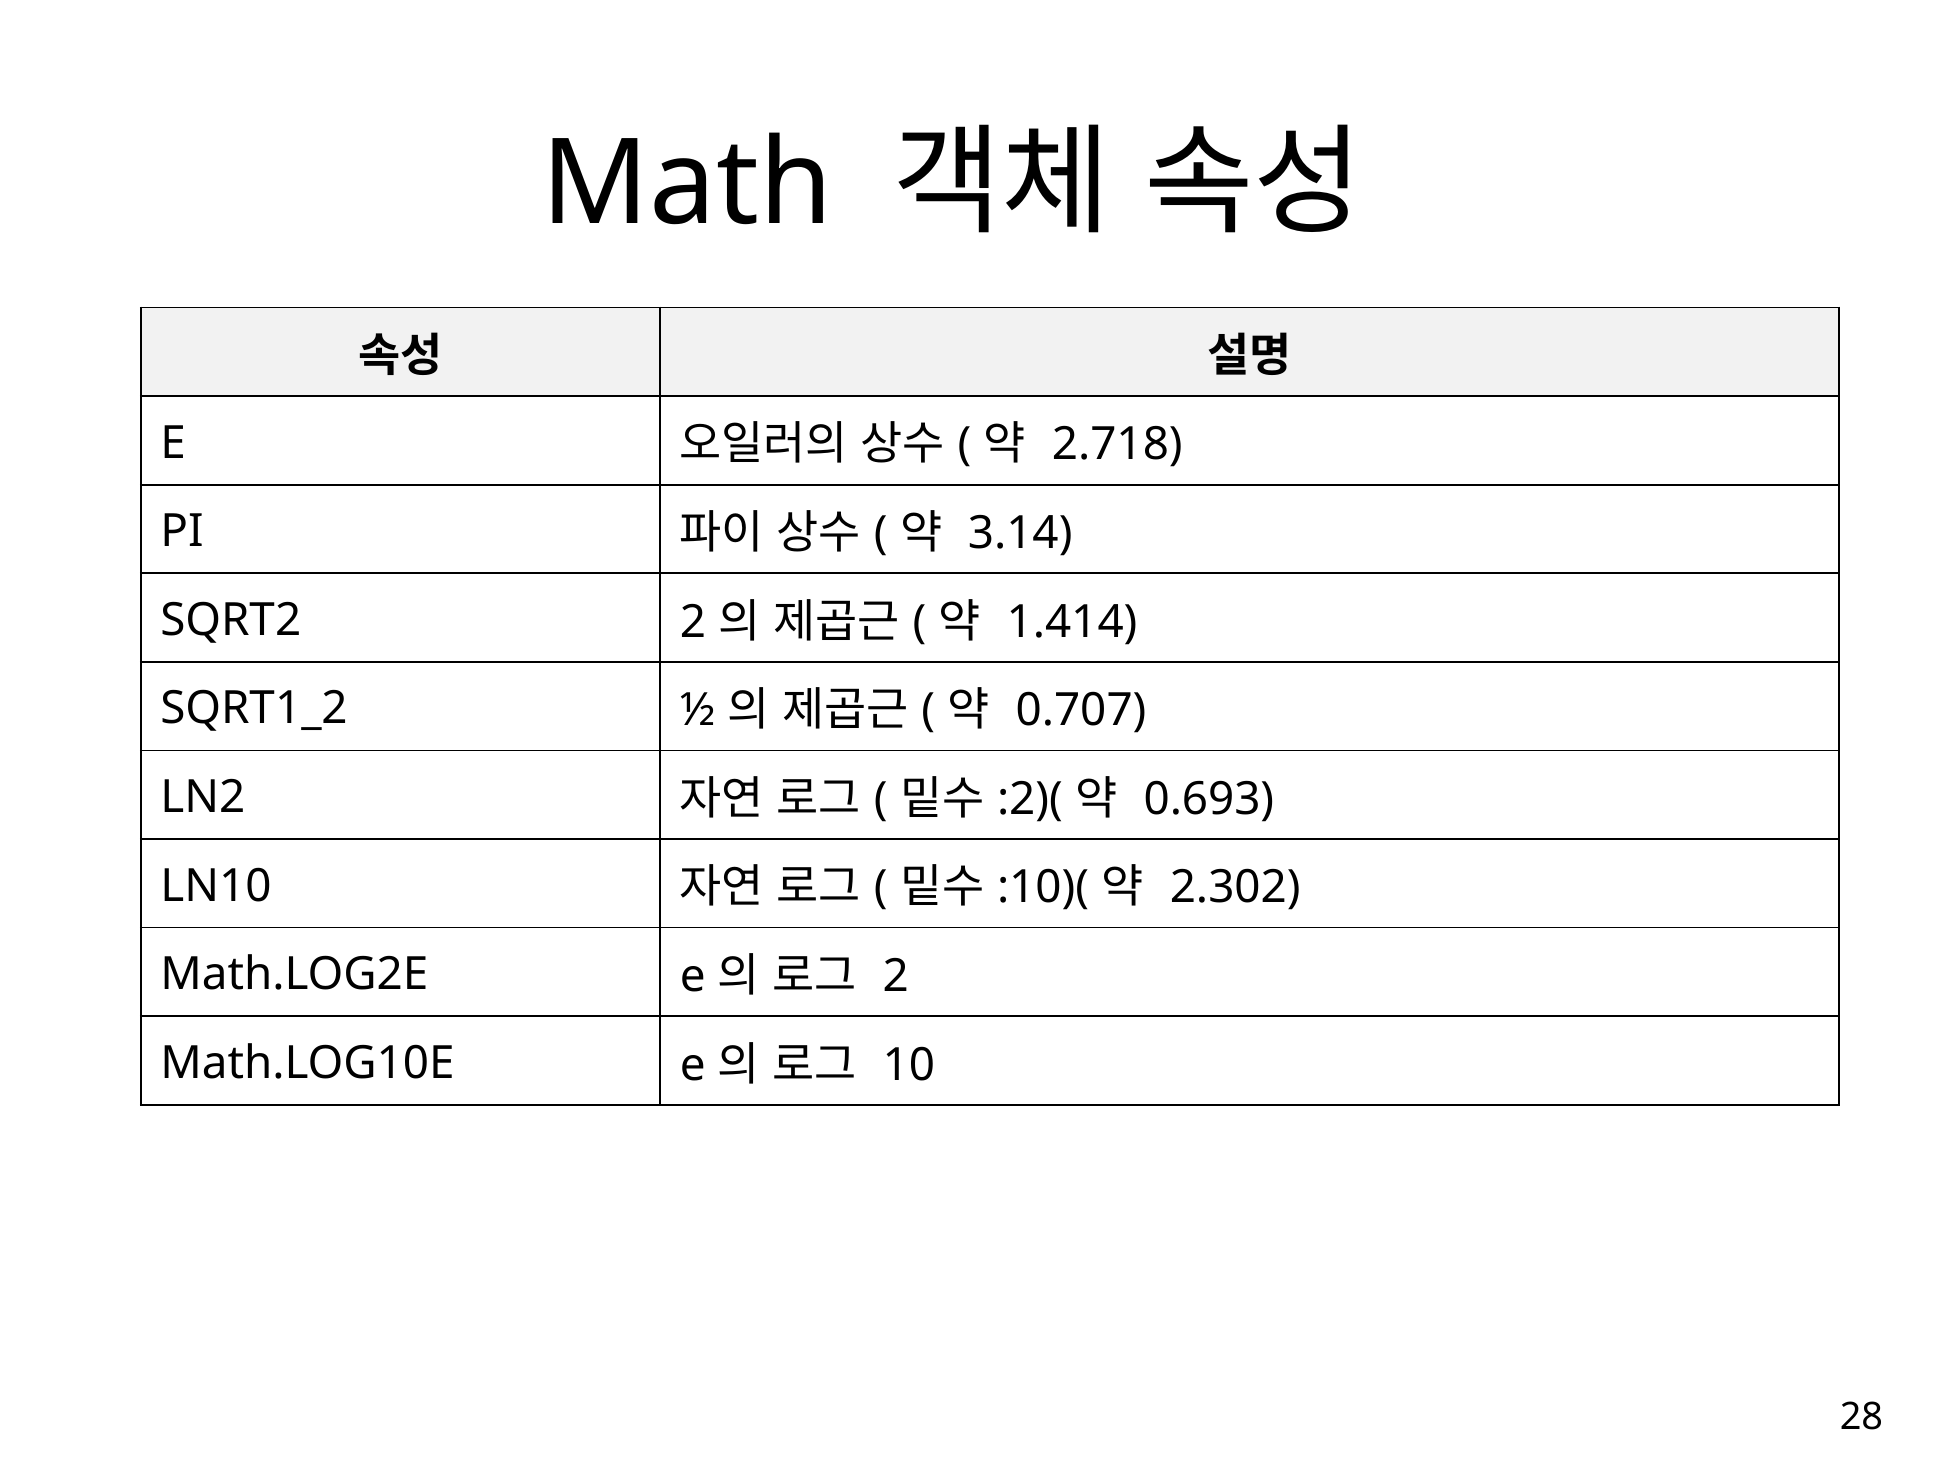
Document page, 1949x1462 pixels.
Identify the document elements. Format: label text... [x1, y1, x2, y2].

table_cell 자연 로그(밑수:10)(약 2.302) [661, 840, 1838, 927]
table_cell e의 로그 2 [661, 928, 1838, 1015]
table_cell 자연 로그(밑수:2)(약 0.693) [661, 751, 1838, 838]
table_cell LN2 [142, 751, 659, 838]
table_cell 파이 상수(약 3.14) [661, 486, 1838, 572]
table_cell ½의 제곱근(약 0.707) [661, 663, 1838, 750]
table_cell SQRT1_2 [142, 663, 659, 750]
table_header 설명 [661, 308, 1838, 395]
table_cell PI [142, 486, 659, 572]
table_cell Math.LOG10E [142, 1017, 659, 1104]
table_cell E [142, 397, 659, 484]
table_cell Math.LOG2E [142, 928, 659, 1015]
table_cell 오일러의 상수(약 2.718) [661, 397, 1838, 484]
title Math 객체 속성 [156, 92, 1749, 255]
table_cell LN10 [142, 840, 659, 927]
table_cell SQRT2 [142, 574, 659, 661]
slide_number 28 [1496, 1372, 1899, 1462]
table_cell e의 로그 10 [661, 1017, 1838, 1104]
table_cell 2의 제곱근(약 1.414) [661, 574, 1838, 661]
table_header 속성 [142, 308, 659, 395]
